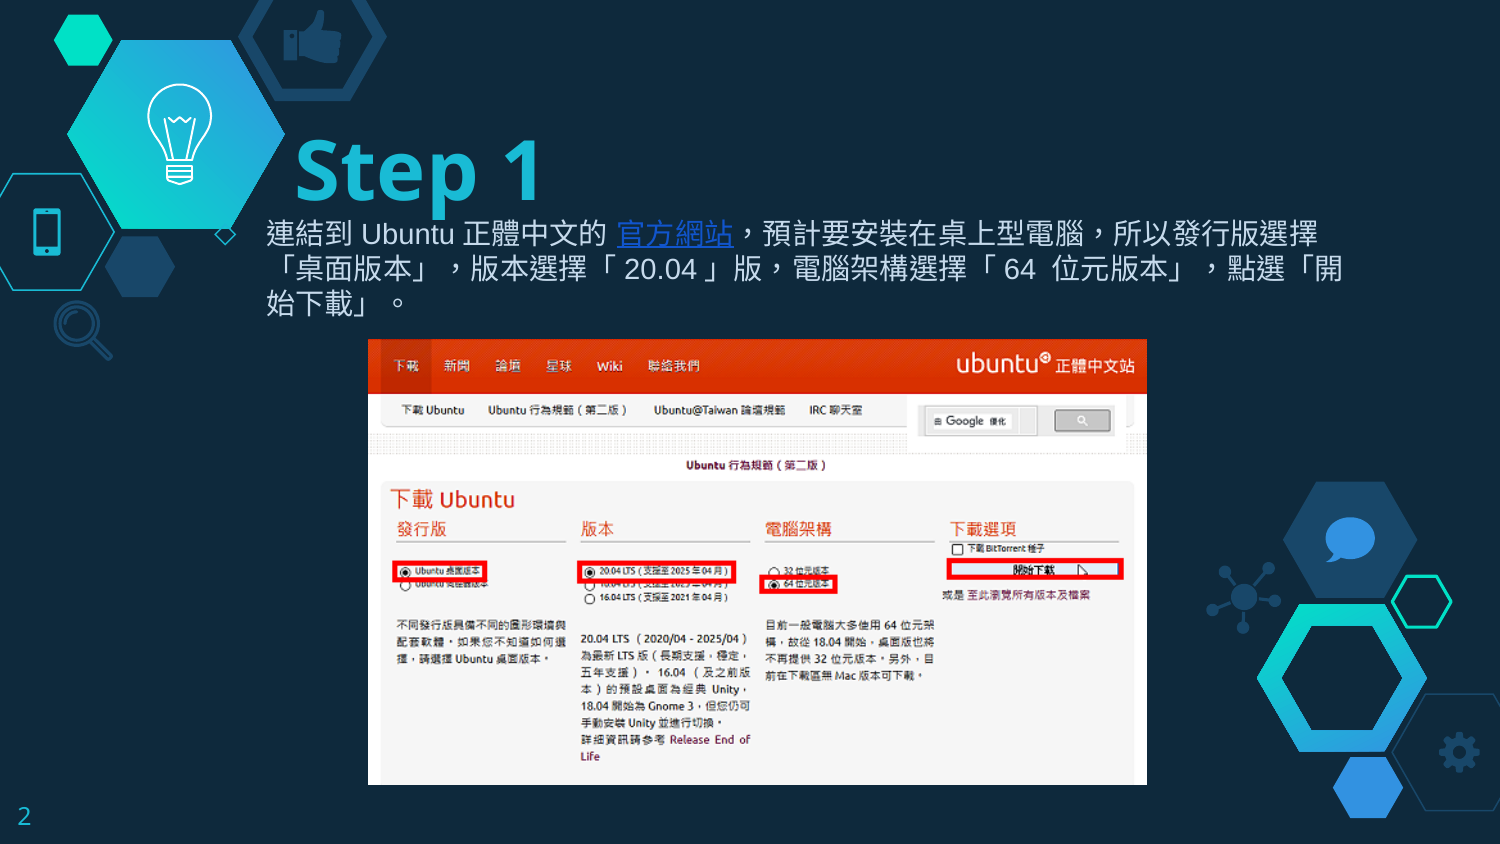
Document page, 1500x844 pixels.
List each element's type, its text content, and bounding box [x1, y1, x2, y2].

picture [368, 338, 1147, 786]
slide_number 2 [2, 785, 93, 844]
list 連結到Ubuntu正體中文的 官方網站，預計要安裝在桌上型電腦，所以發行版選擇「桌面版本」，版本選擇「20.04」版，電腦架構選擇「64 位元版本」，點選「開始下載」。 [176, 200, 1377, 815]
title Step 1 [279, 126, 1436, 232]
